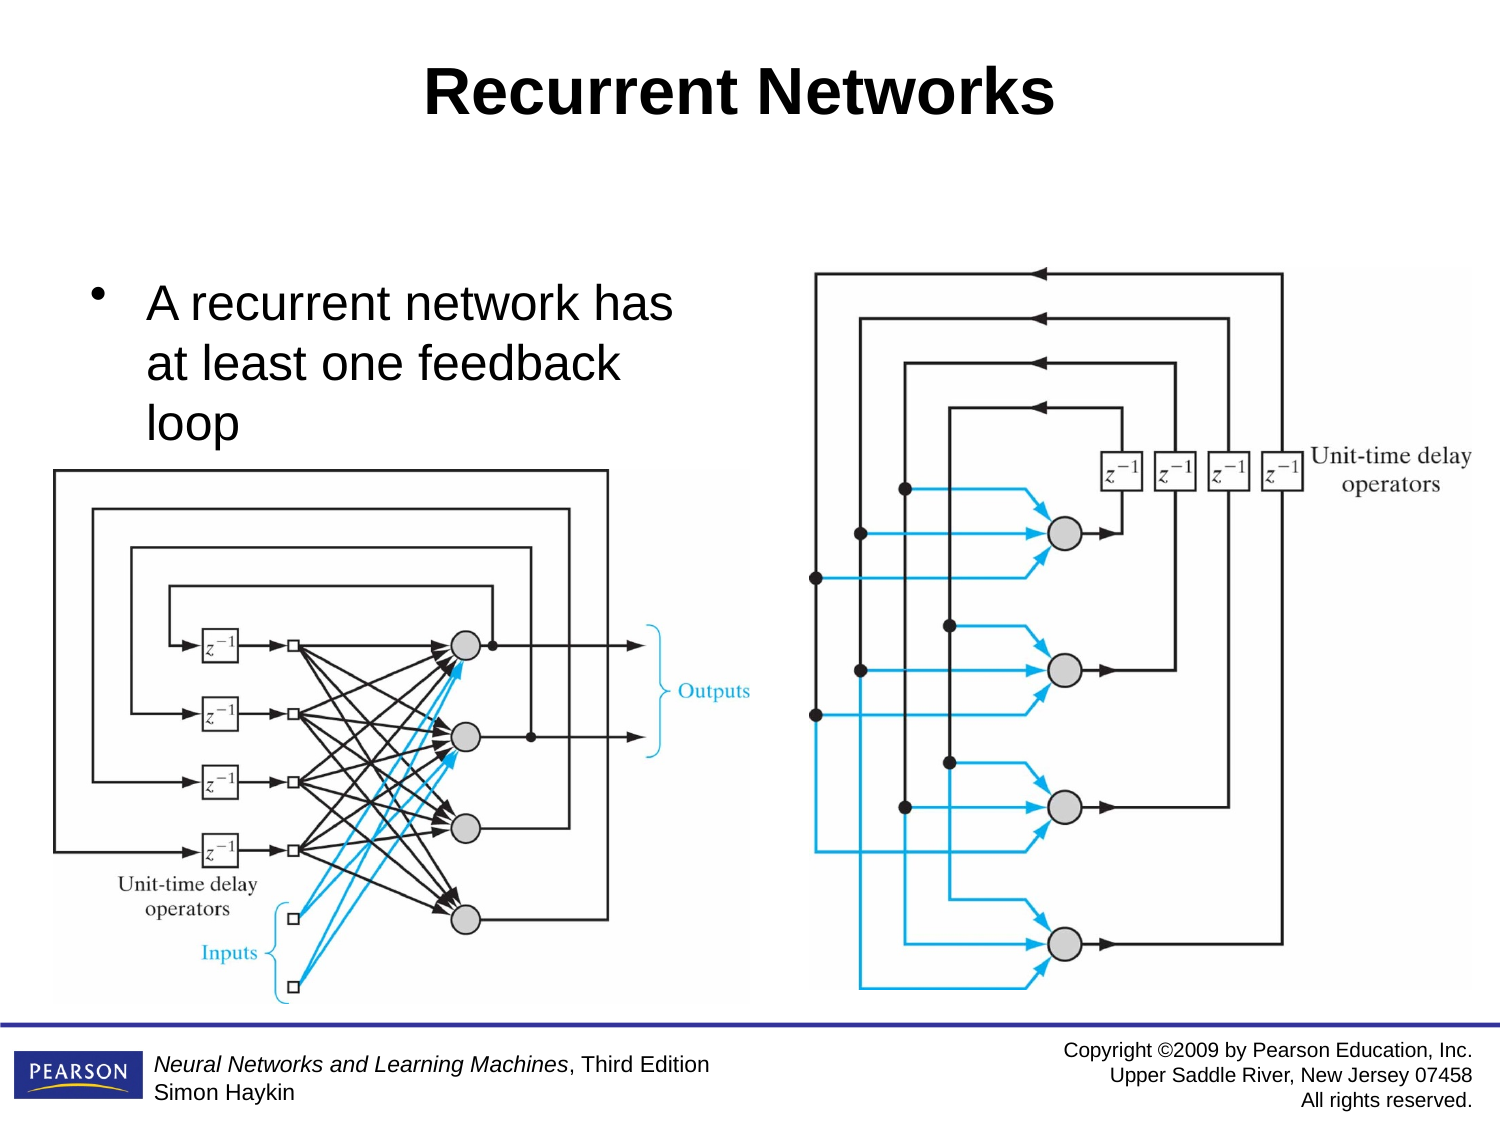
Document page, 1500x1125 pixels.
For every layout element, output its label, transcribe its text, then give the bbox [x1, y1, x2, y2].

picture [12, 1049, 144, 1100]
list A recurrent network has at least one feedback loop [75, 262, 738, 468]
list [808, 266, 1472, 990]
picture [52, 469, 751, 1005]
title Recurrent Networks [75, 50, 1425, 125]
